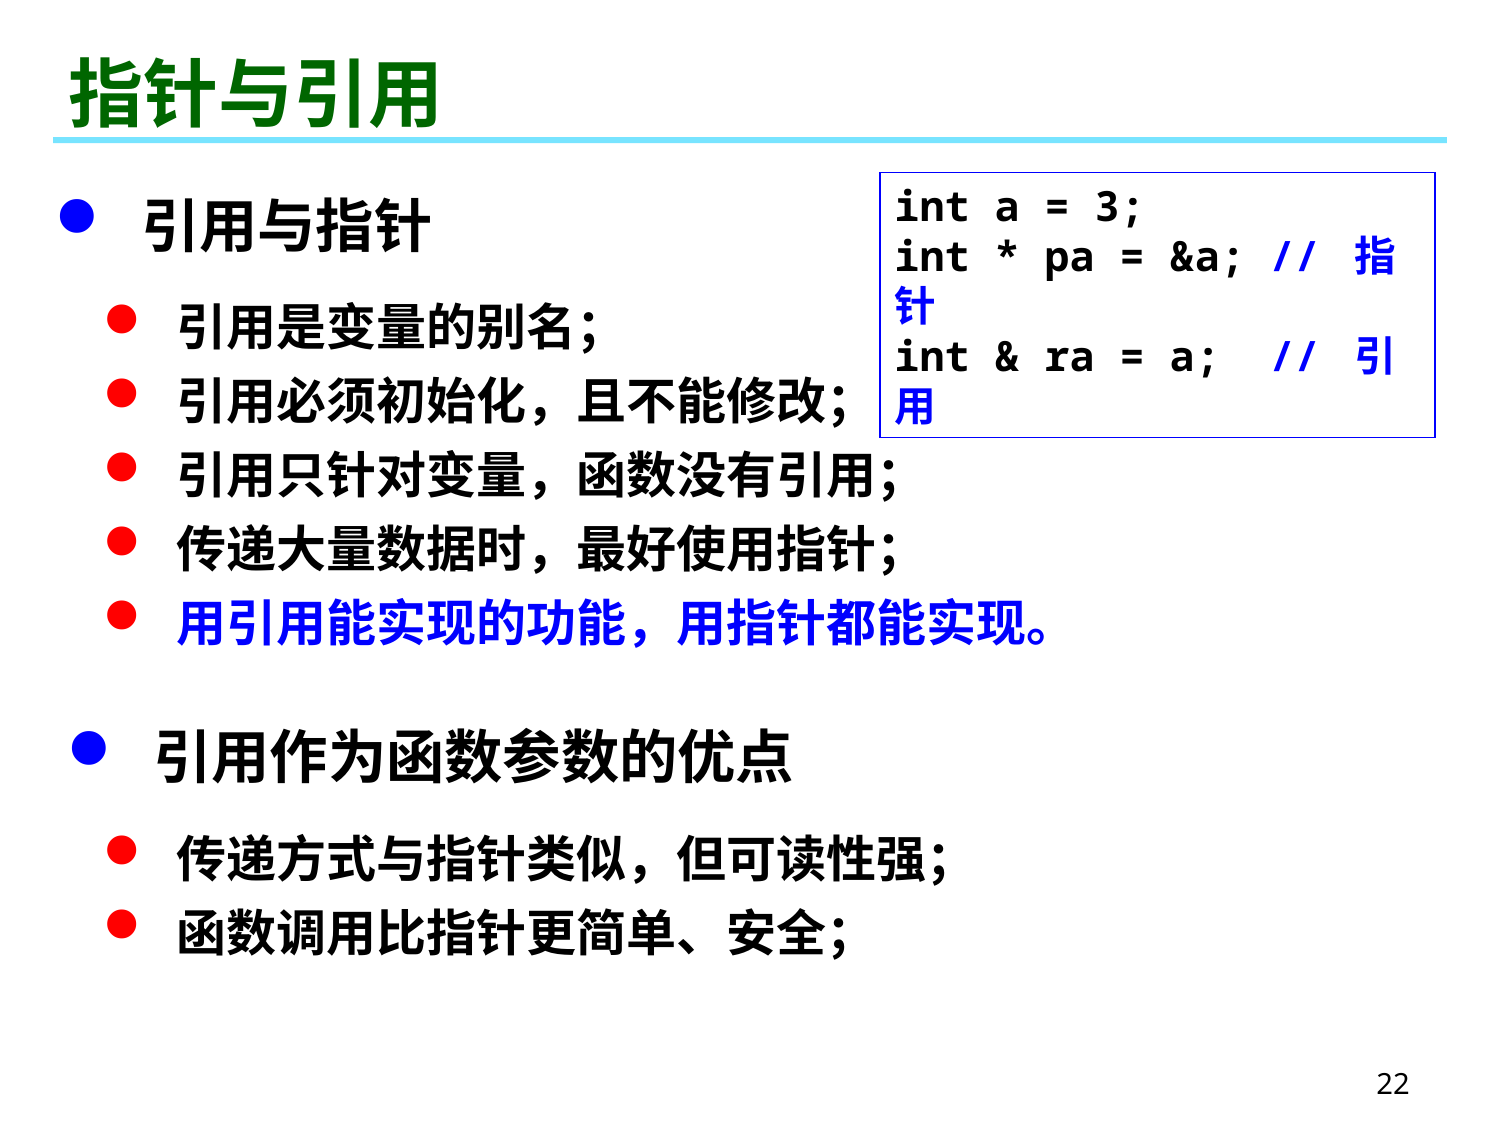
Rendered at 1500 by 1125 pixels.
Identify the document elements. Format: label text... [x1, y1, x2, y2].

text_box int a = 3; int * pa = &a; // 指针 int & ra = a; // 引用 [879, 172, 1436, 438]
slide_number 22 [1112, 1037, 1425, 1113]
text_box 引用与指针 [41, 174, 833, 266]
text_box 引用是变量的别名； 引用必须初始化，且不能修改； 引用只针对变量，函数没有引用； 传递大量数据时，最好使用指针； 用引用能实现的功能，用指针都能实现。 [88, 278, 1424, 659]
text_box 传递方式与指针类似，但可读性强； 函数调用比指针更简单、安全； [88, 810, 1188, 969]
title 指针与引用 [53, 0, 1229, 144]
text_box 引用作为函数参数的优点 [53, 705, 1235, 798]
